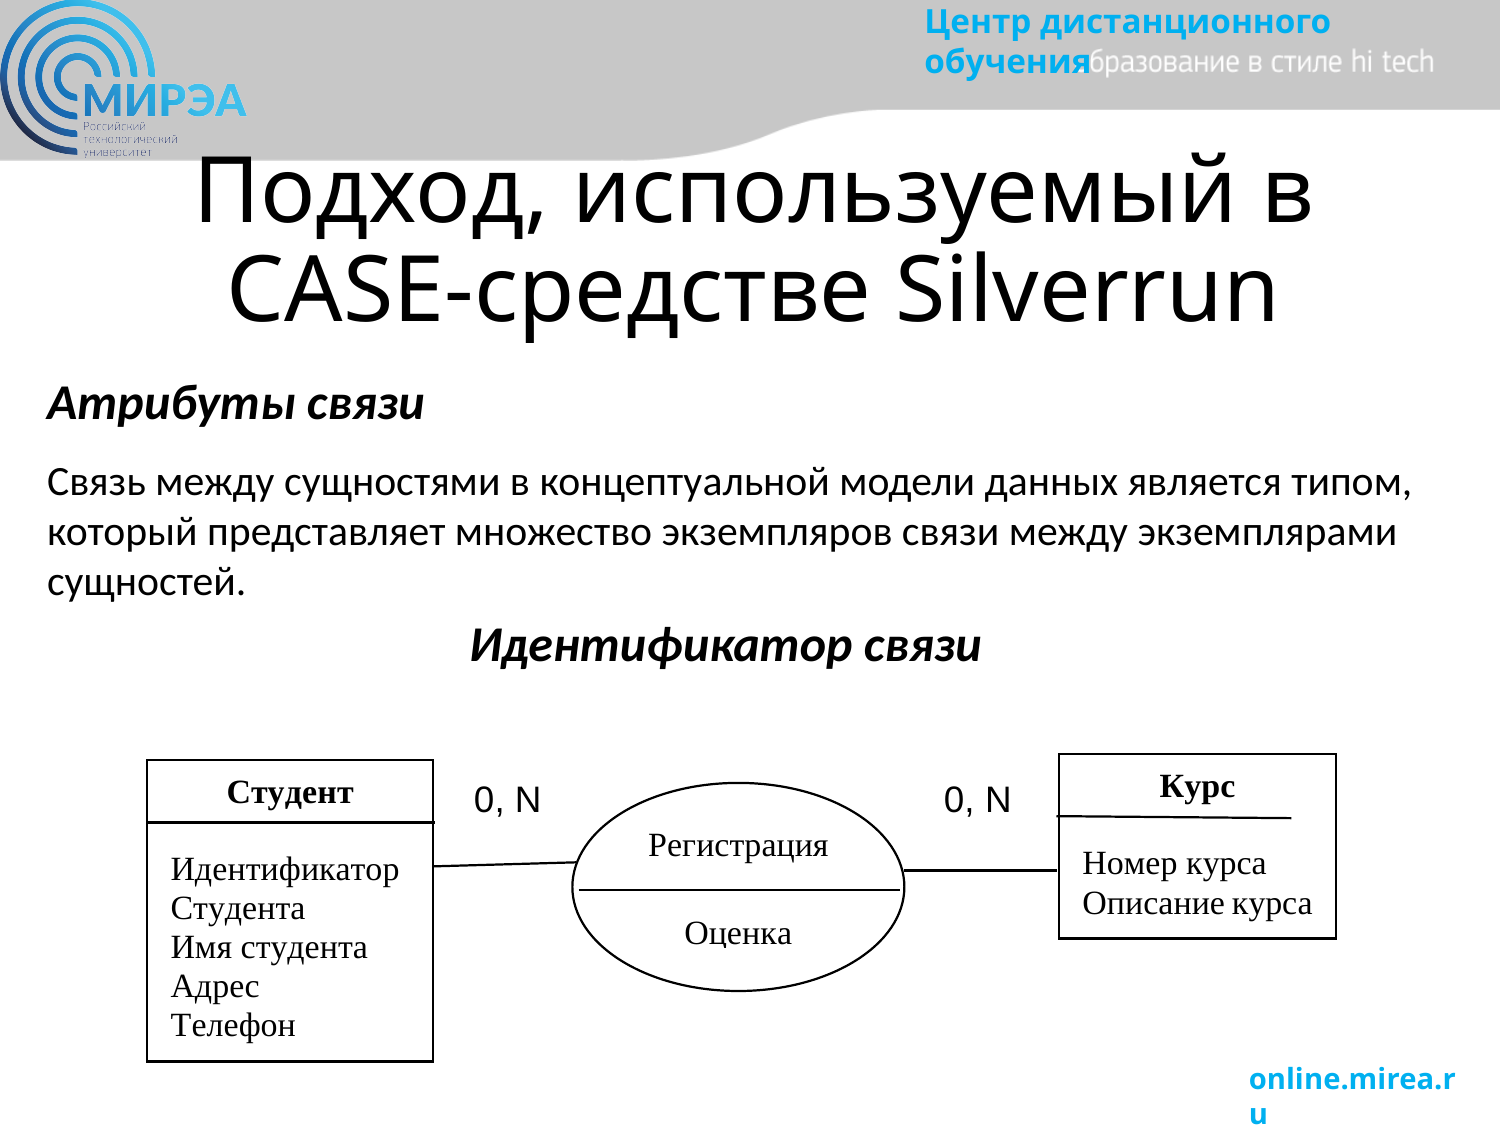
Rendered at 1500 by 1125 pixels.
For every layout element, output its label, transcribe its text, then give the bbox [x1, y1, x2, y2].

text_box Атрибуты связи Связь между сущностями в концептуальной модели данных является типом, который представляет множество экземпляров связи между экземплярами сущностей. [32, 361, 1478, 612]
picture [132, 728, 1351, 1074]
text_box Идентификатор связи [454, 603, 997, 679]
picture [0, 0, 247, 159]
title Подход, используемый в САSЕ-средстве Silverrun [157, 157, 1351, 349]
